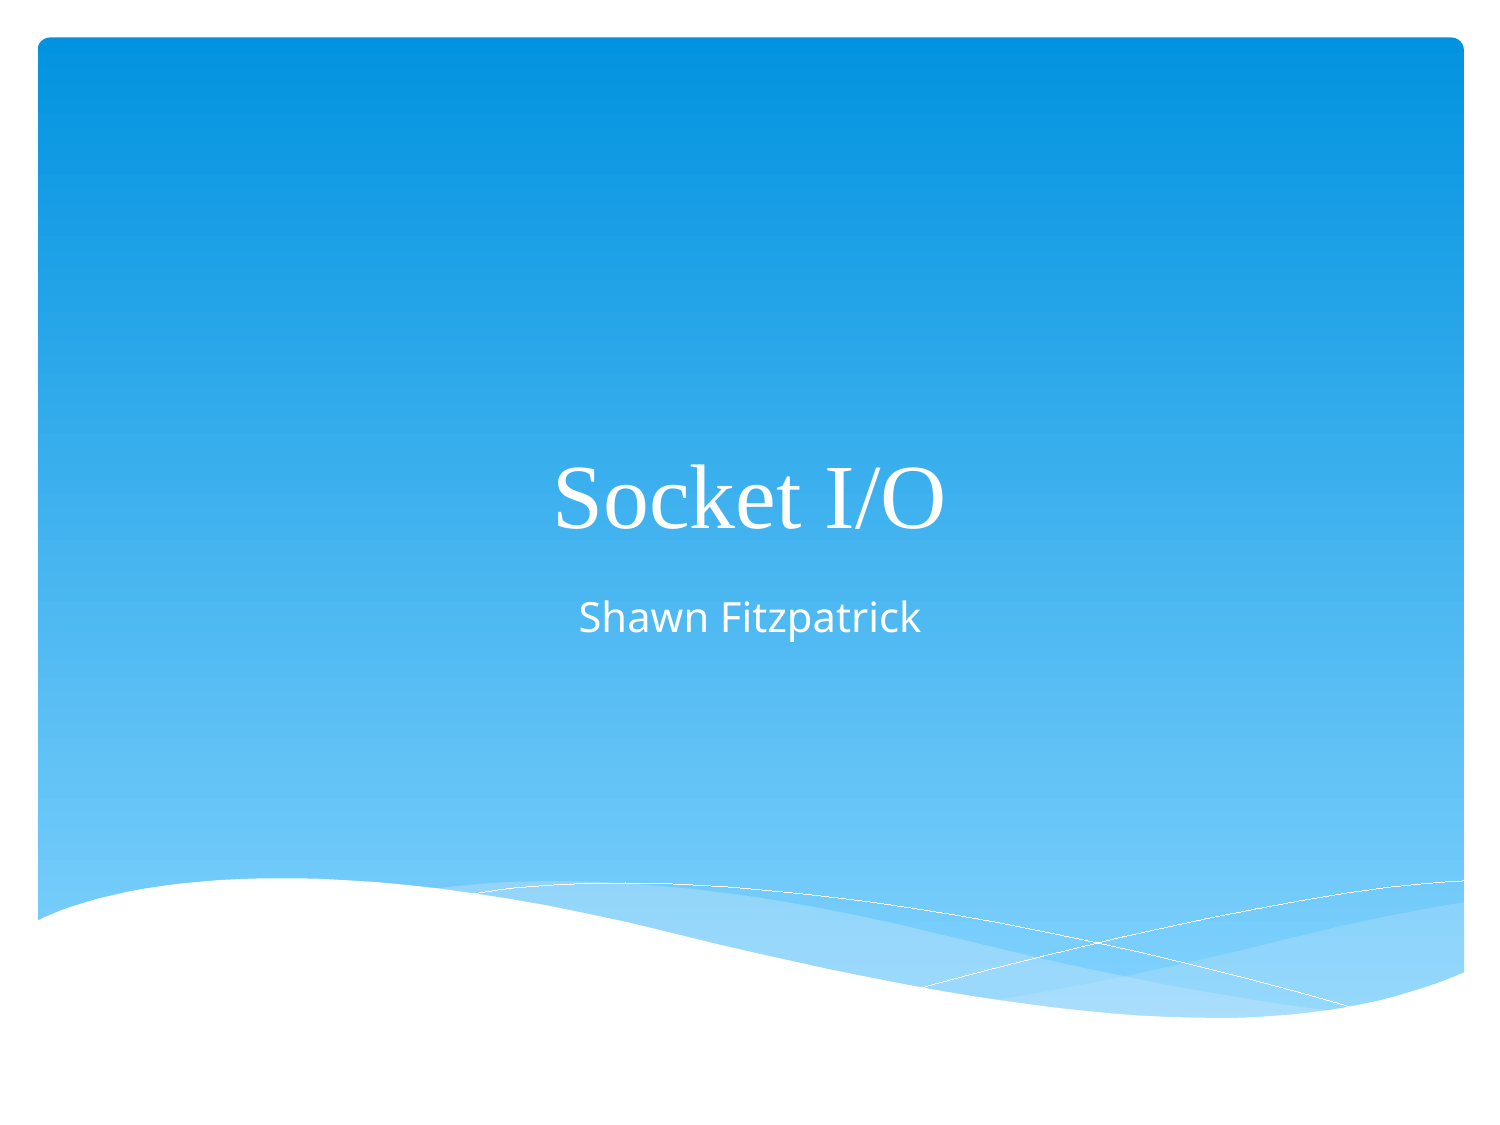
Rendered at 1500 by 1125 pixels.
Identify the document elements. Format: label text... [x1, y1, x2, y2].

subtitle Shawn Fitzpatrick [225, 583, 1275, 825]
title Socket I/O [112, 262, 1388, 555]
